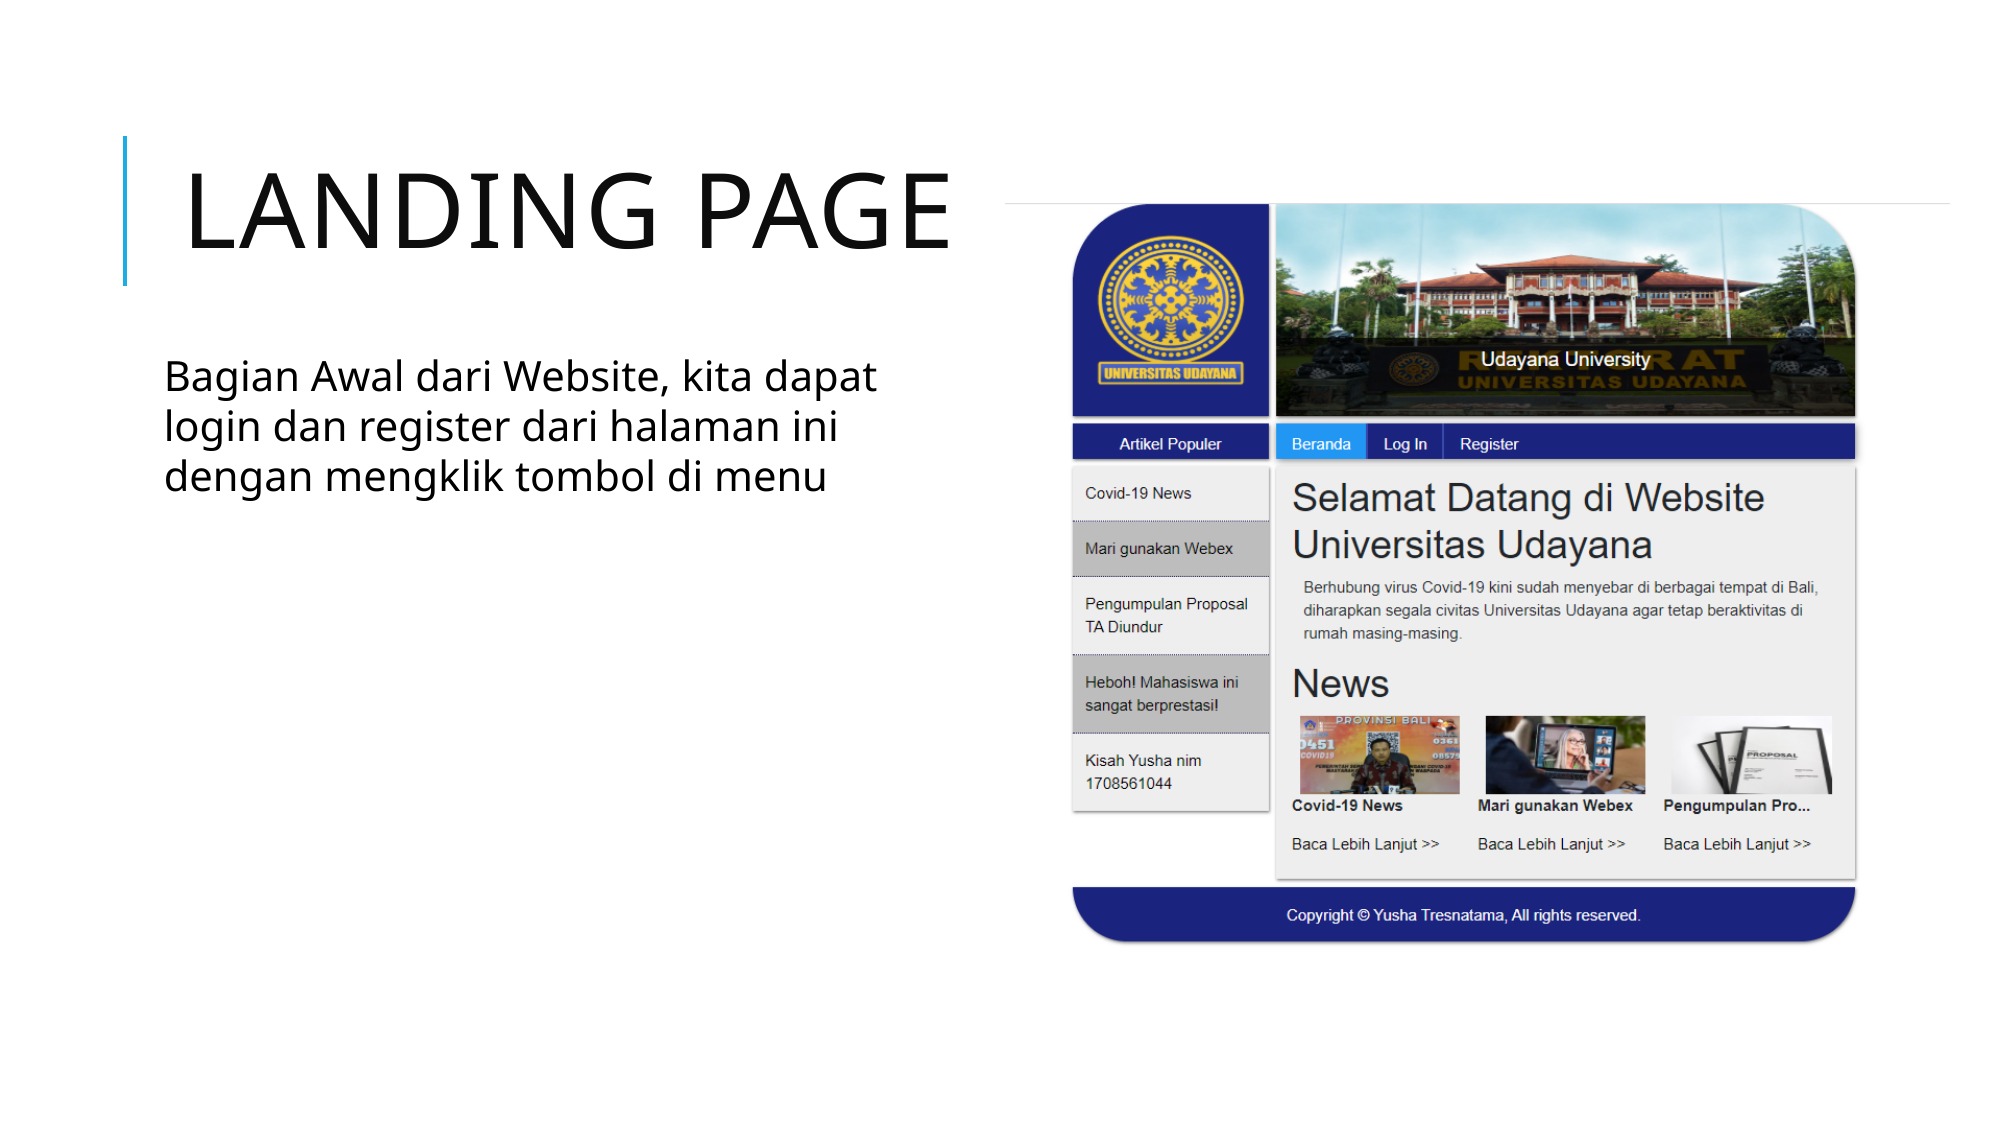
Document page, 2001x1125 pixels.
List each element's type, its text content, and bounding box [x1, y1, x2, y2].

picture [1005, 201, 1951, 1001]
text_box Bagian Awal dari Website, kita dapat login dan register dari halaman ini dengan mengklik tombol di menu [148, 341, 966, 507]
title LANDING PAGE [168, 96, 1763, 342]
